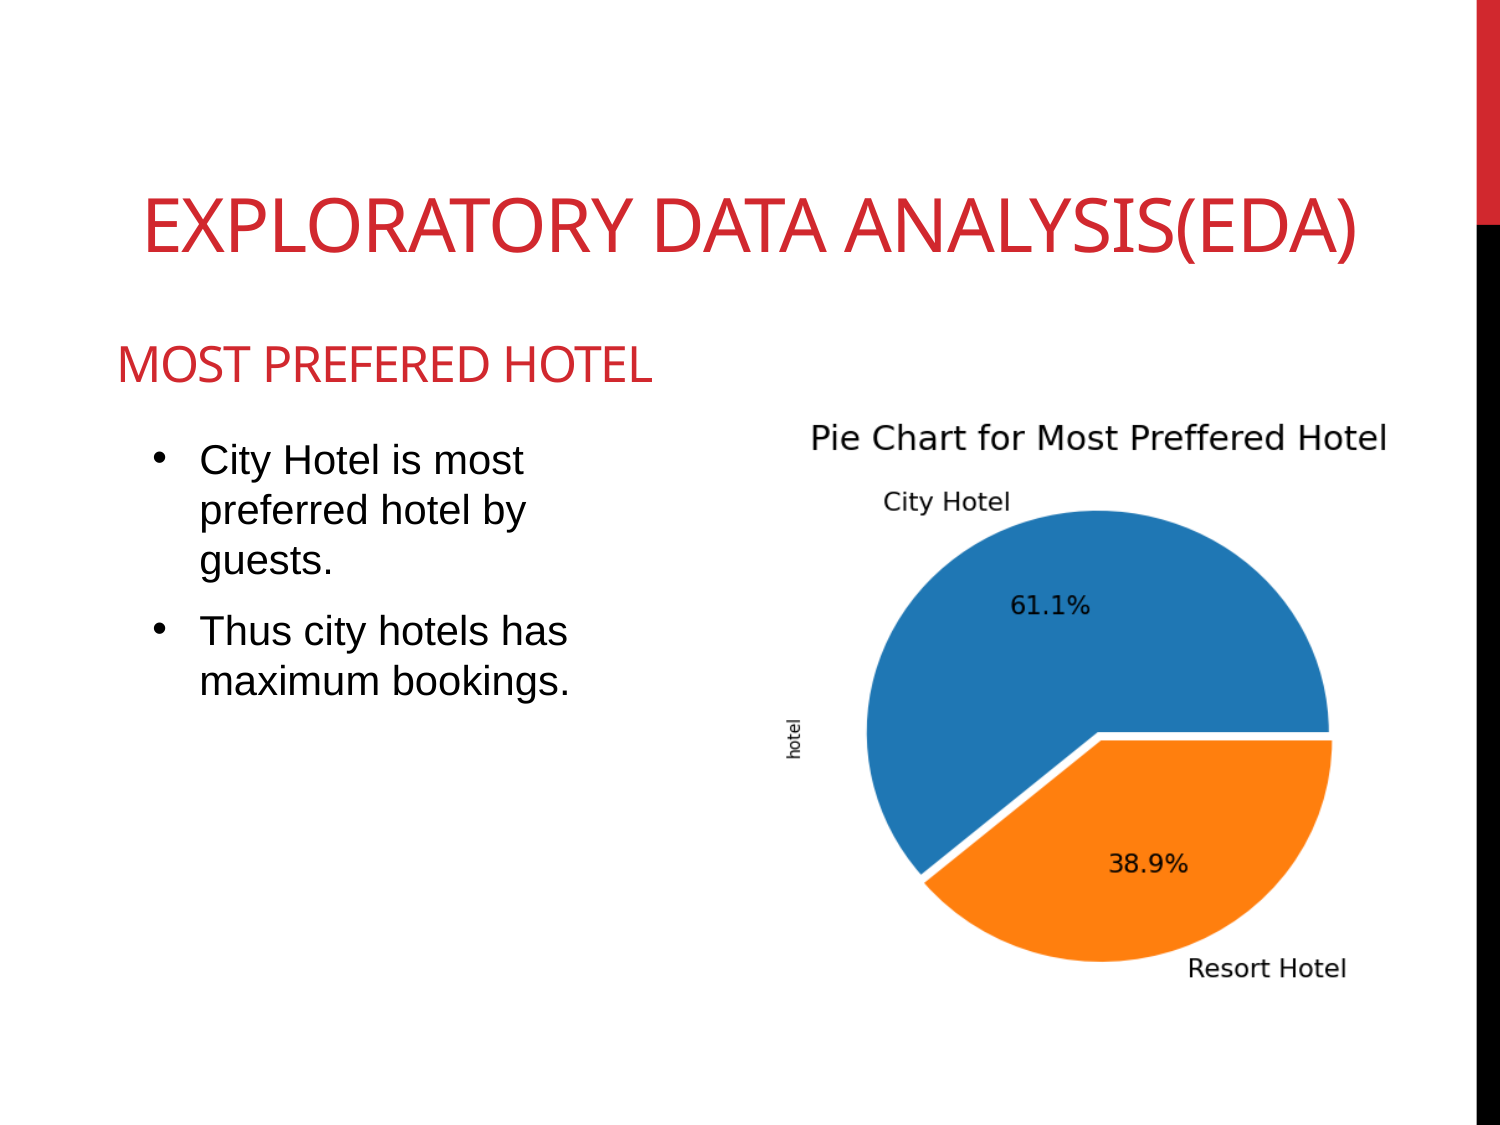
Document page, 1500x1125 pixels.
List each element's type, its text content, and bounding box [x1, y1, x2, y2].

text_box EXPLORATORY DATA ANALYSIS(EDA) [99, 50, 1400, 275]
list City Hotel is most preferred hotel by guests. Thus city hotels has maximum bookings. [137, 425, 650, 998]
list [774, 411, 1401, 1026]
title MOST PREFERED HOTEL [100, 275, 914, 401]
